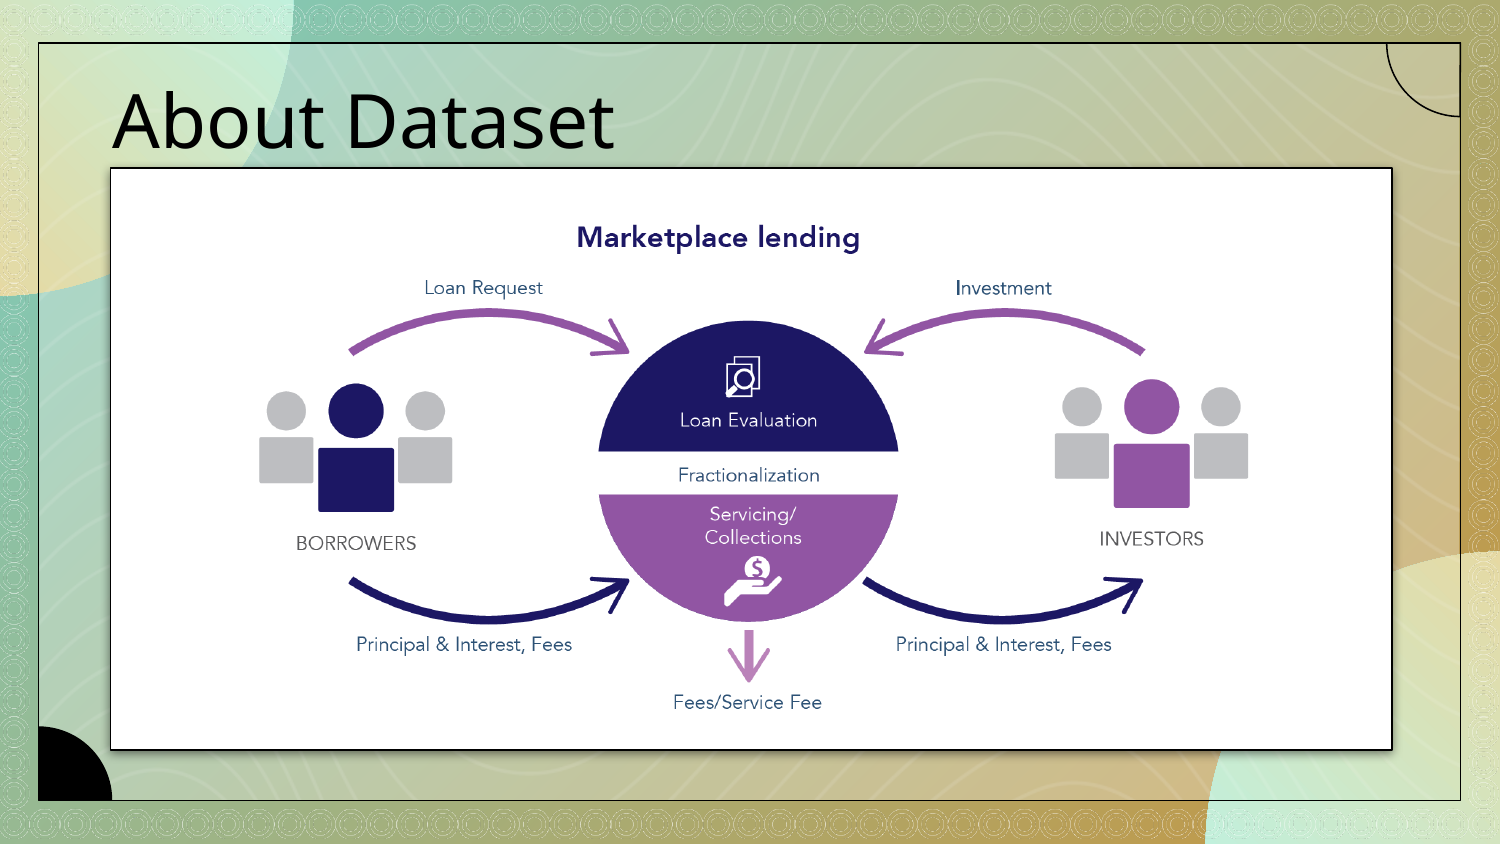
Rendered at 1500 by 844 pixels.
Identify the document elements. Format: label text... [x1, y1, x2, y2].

text_box [110, 168, 1393, 750]
text_box About Dataset [97, 44, 1065, 192]
picture [0, 4, 1499, 839]
